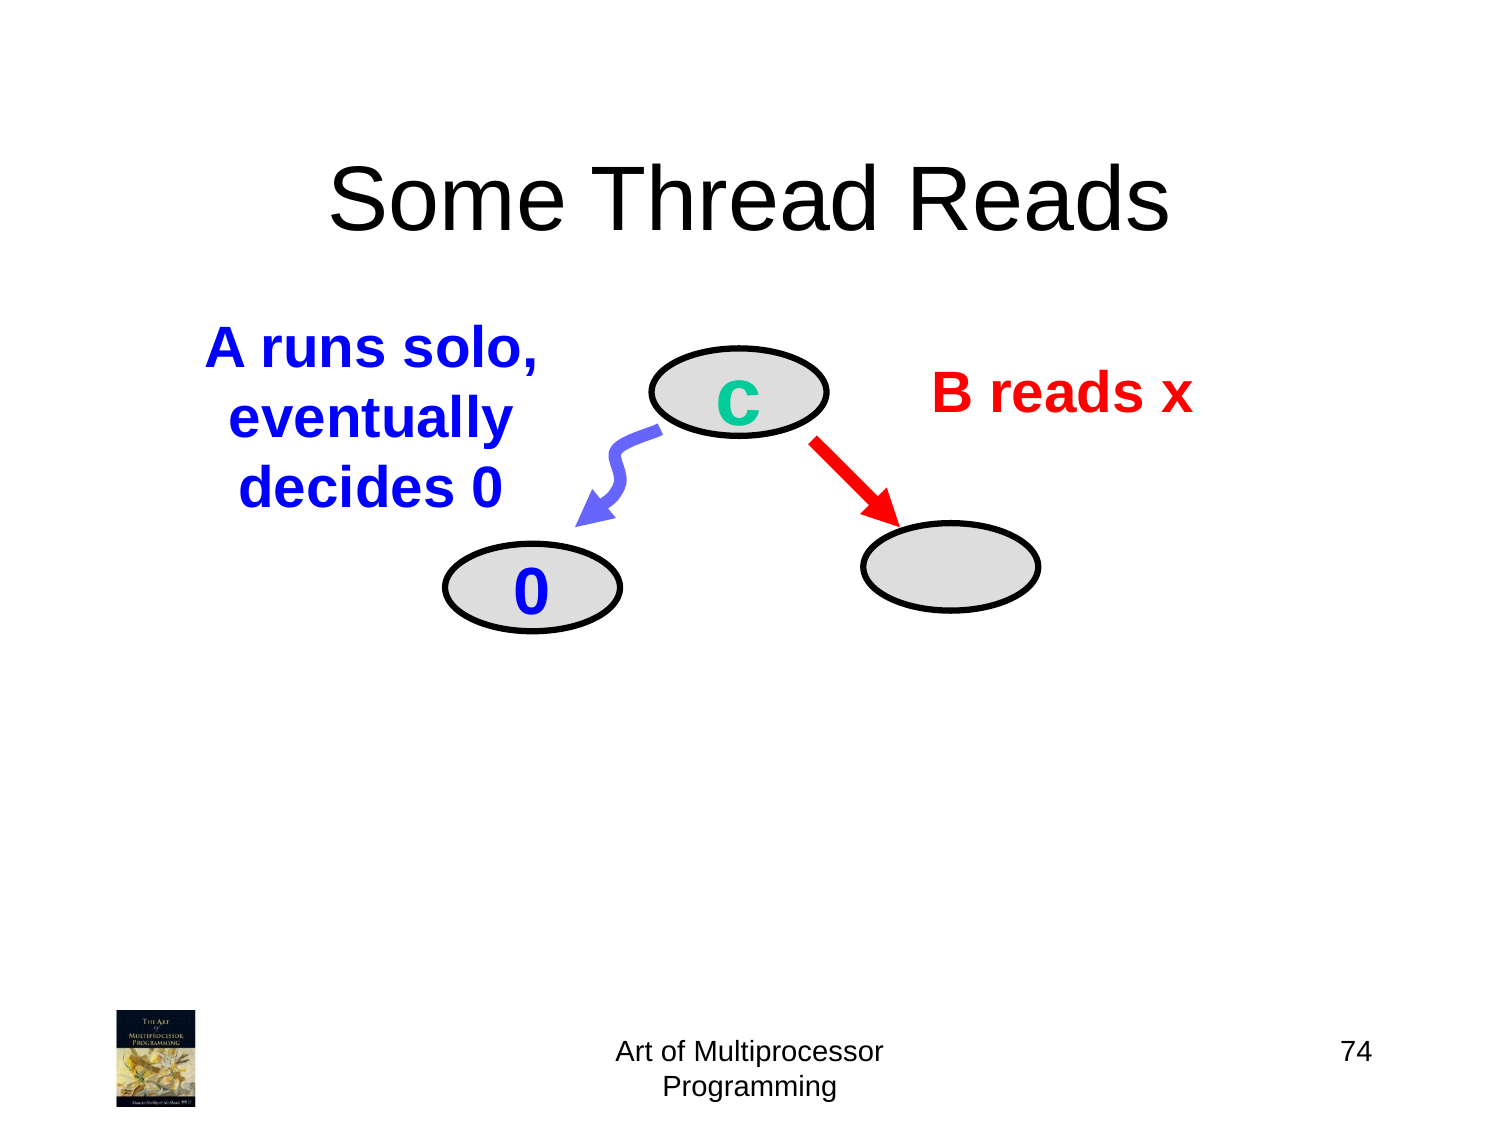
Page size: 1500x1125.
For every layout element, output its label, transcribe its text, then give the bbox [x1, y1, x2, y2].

title Some Thread Reads [112, 99, 1388, 288]
text_box [812, 439, 901, 528]
text_box 0 [445, 543, 621, 632]
text_box [574, 428, 661, 528]
text_box [863, 523, 1039, 611]
text_box Art of Multiprocessor Programming [512, 1024, 988, 1100]
picture [107, 1010, 204, 1107]
text_box B reads x [885, 346, 1239, 432]
text_box A runs solo, eventually decides 0 [170, 302, 573, 527]
text_box c [651, 348, 827, 436]
text_box 74 [1074, 1024, 1388, 1100]
